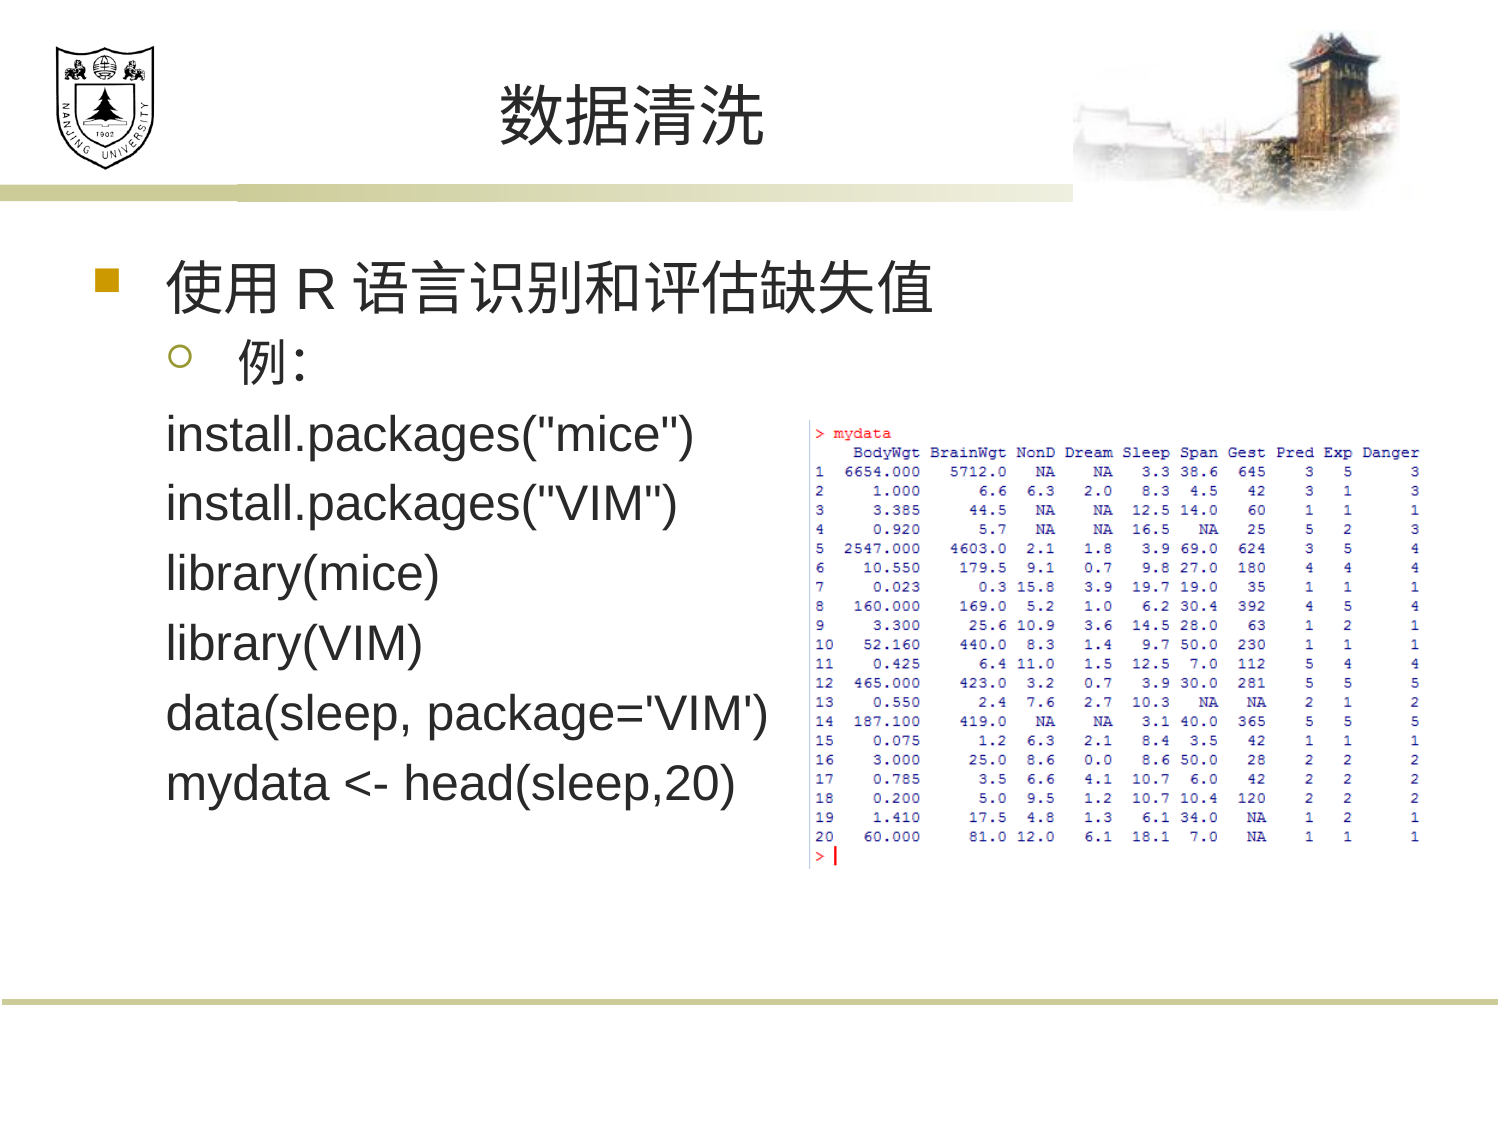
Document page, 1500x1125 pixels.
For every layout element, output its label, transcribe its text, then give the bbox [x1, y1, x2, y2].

picture [1073, 30, 1400, 211]
title 数据清洗 [171, 66, 1093, 161]
picture [50, 42, 160, 173]
list 使用R语言识别和评估缺失值 例： install.packages("mice") install.packages("VIM") library(mice) library(VIM) data(sleep, package='VIM') mydata <- head(sleep,20) [76, 243, 1413, 965]
picture [2, 999, 1498, 1005]
picture [808, 420, 1457, 870]
